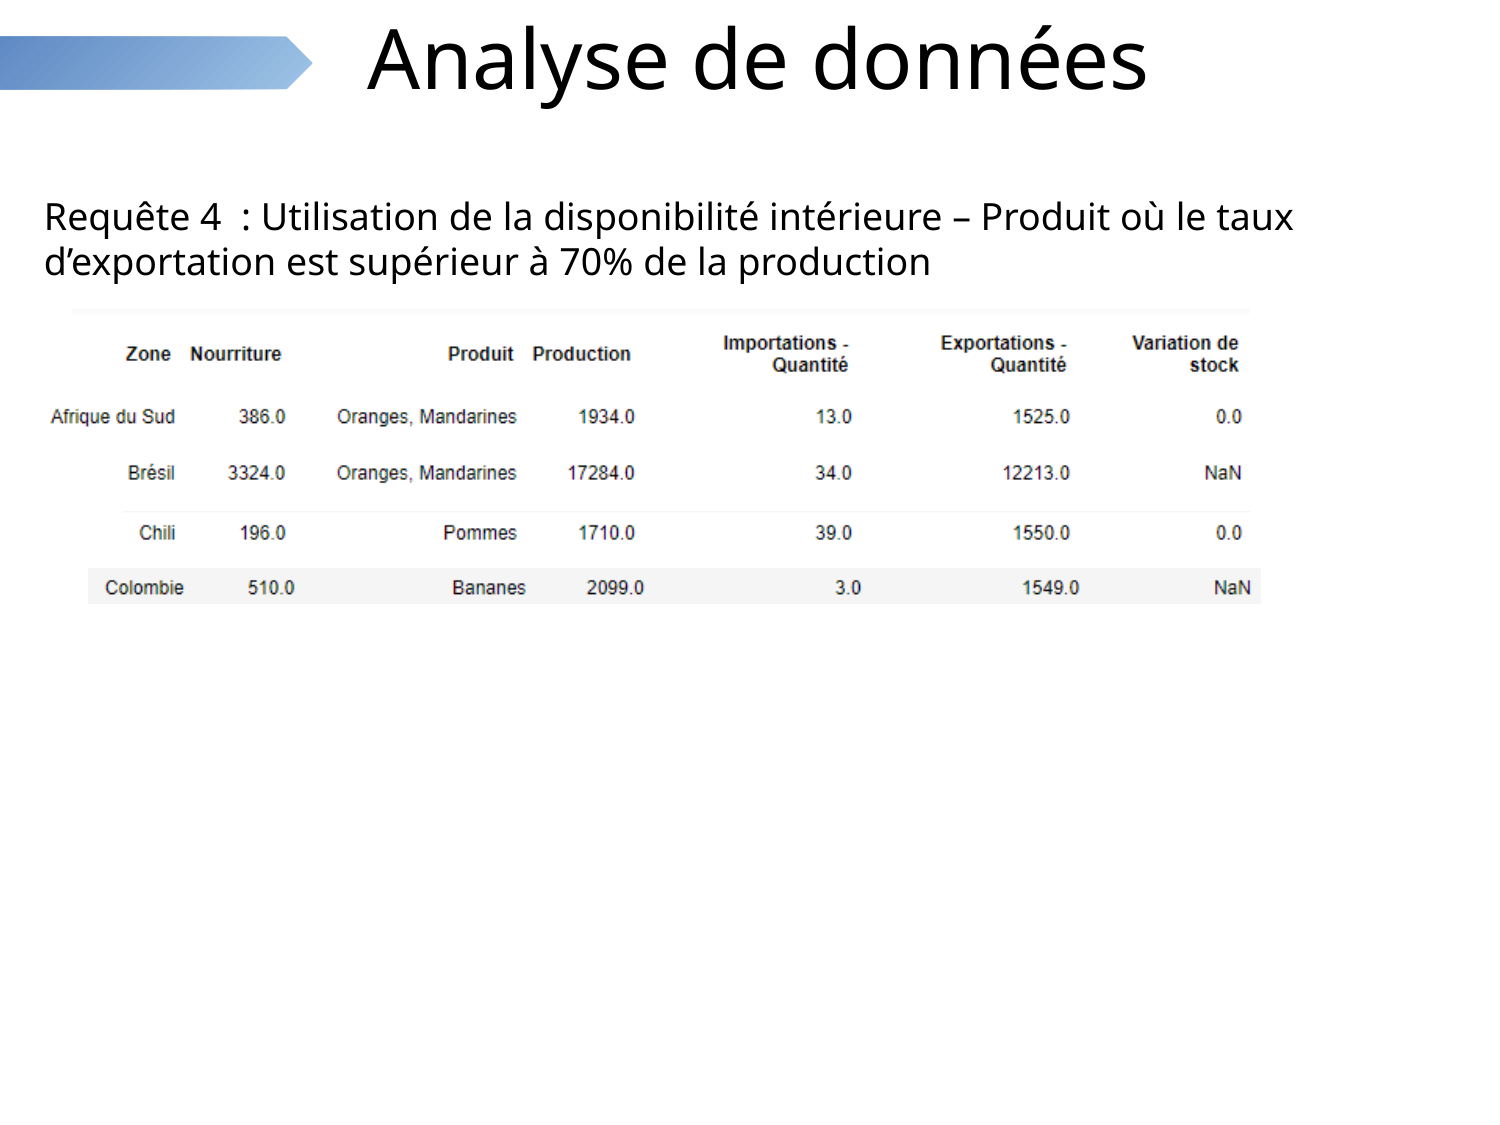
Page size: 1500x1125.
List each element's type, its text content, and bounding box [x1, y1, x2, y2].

picture [72, 309, 1250, 383]
picture [88, 568, 1261, 605]
text_box [0, 35, 314, 91]
picture [29, 400, 1250, 433]
text_box Analyse de données [353, 0, 1335, 114]
picture [99, 453, 1250, 492]
text_box Requête 4 : Utilisation de la disponibilité intérieure – Produit où le taux d’exportation est supérieur à 70% de la production [29, 185, 1389, 291]
picture [122, 511, 1250, 548]
